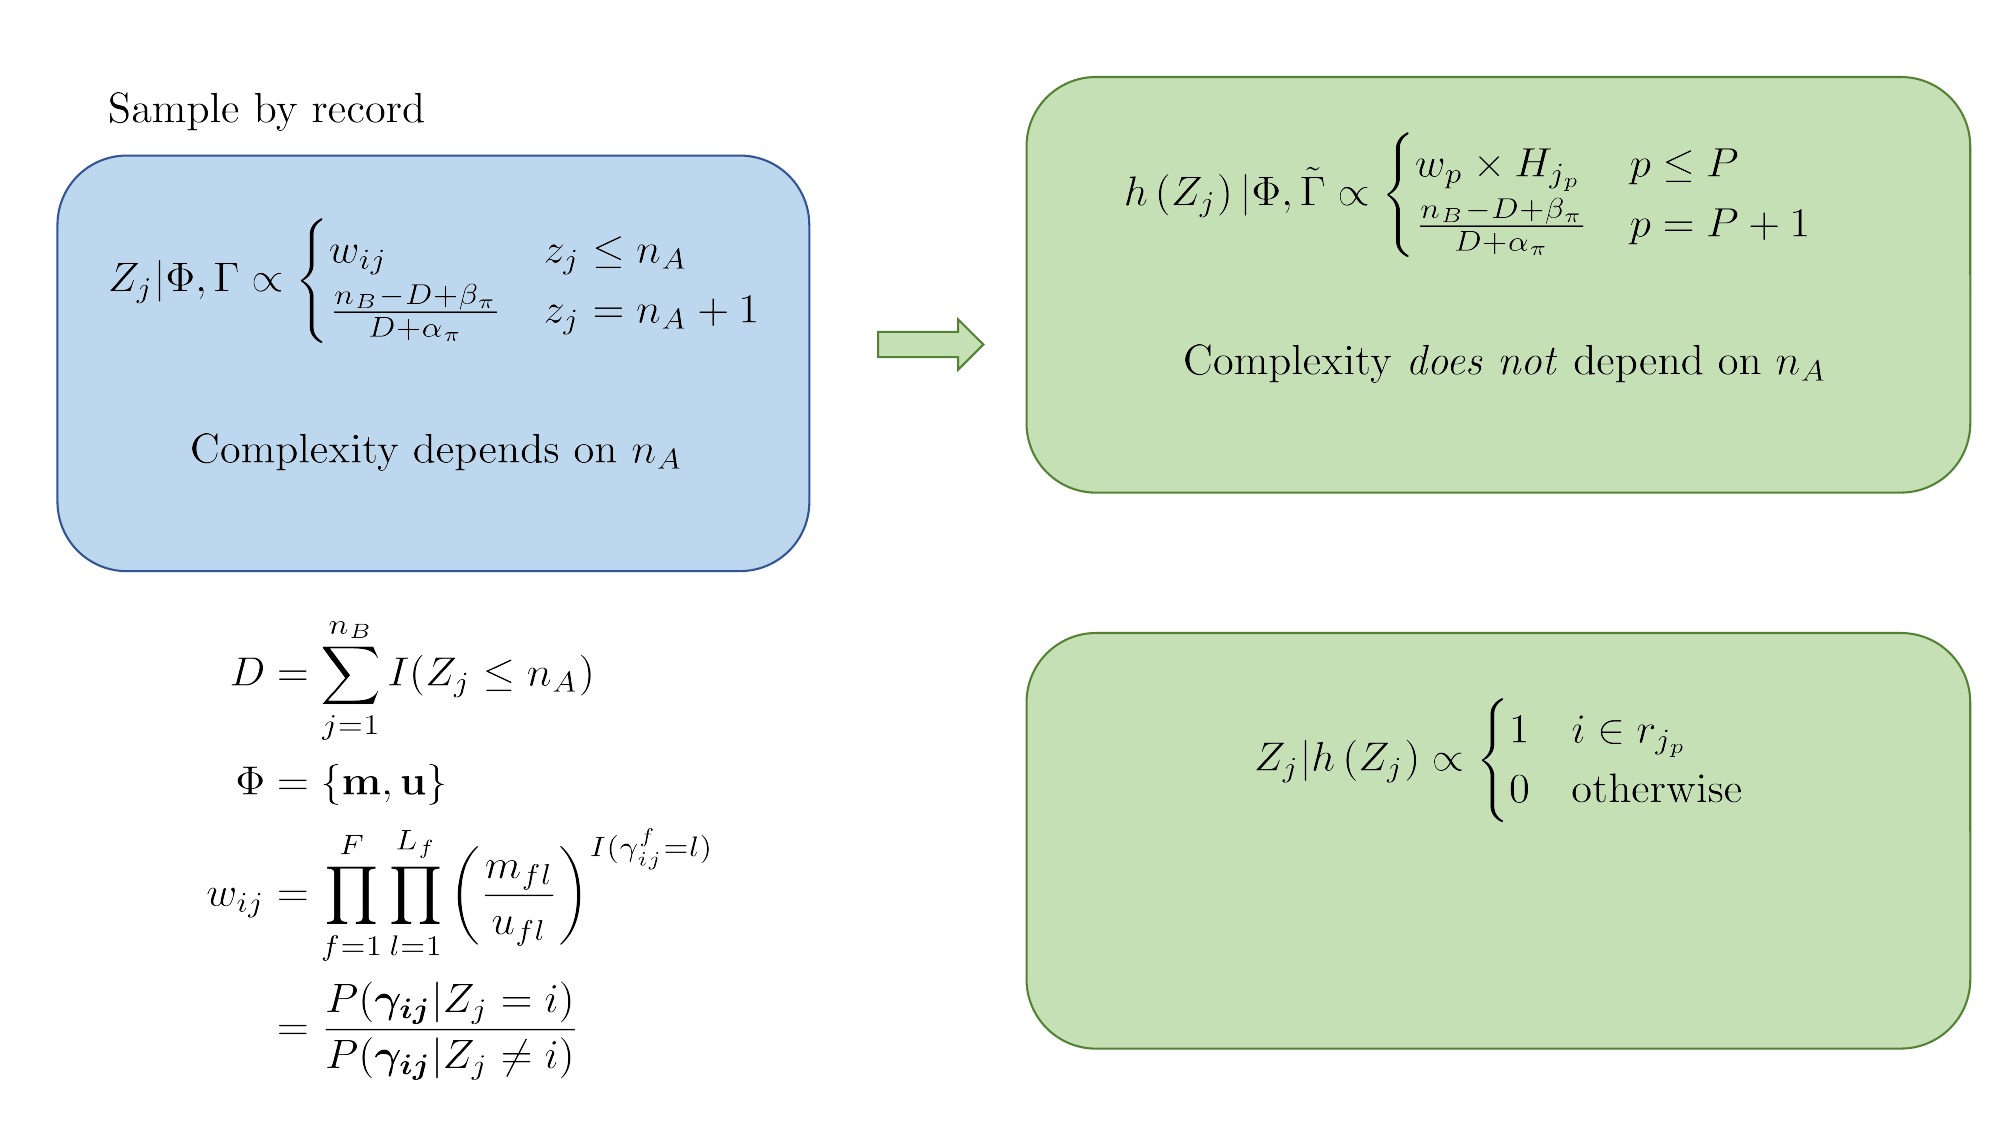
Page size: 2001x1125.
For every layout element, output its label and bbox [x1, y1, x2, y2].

picture [110, 92, 424, 131]
picture [192, 433, 680, 471]
text_box [56, 154, 811, 573]
picture [1256, 698, 1741, 822]
picture [207, 621, 709, 1080]
picture [110, 218, 756, 343]
text_box [1025, 631, 1972, 1050]
picture [1185, 344, 1824, 383]
text_box [877, 316, 985, 373]
text_box [1025, 75, 1972, 494]
picture [1126, 132, 1807, 257]
